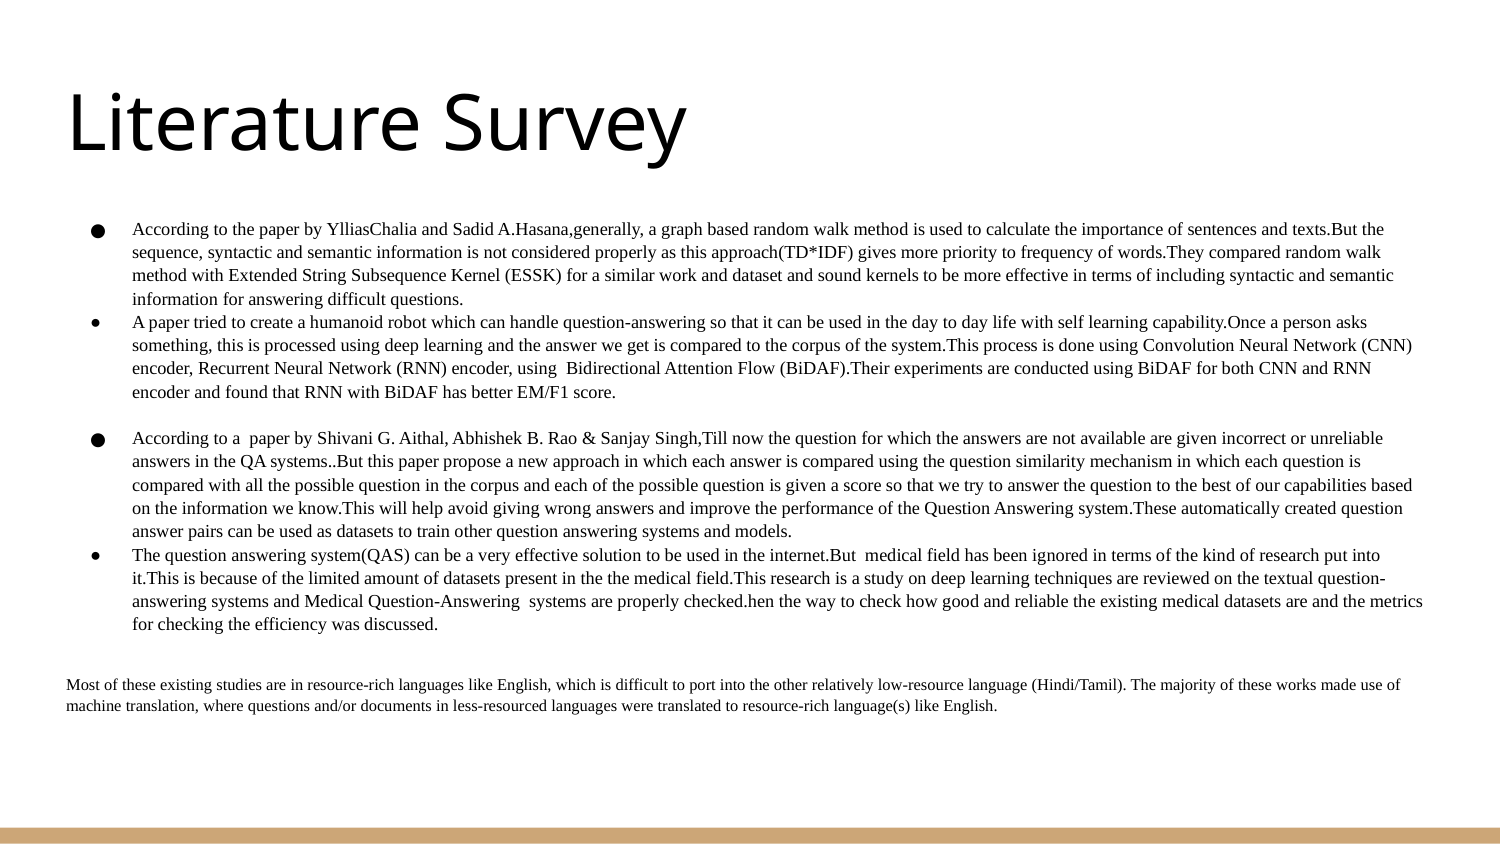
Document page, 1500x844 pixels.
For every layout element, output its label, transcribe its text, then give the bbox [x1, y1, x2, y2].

list According to the paper by YlliasChalia and Sadid A.Hasana,generally, a graph based random walk method is used to calculate the importance of sentences and texts.But the sequence, syntactic and semantic information is not considered properly as this approach(TD*IDF) gives more priority to frequency of words.They compared random walk method with Extended String Subsequence Kernel (ESSK) for a similar work and dataset and sound kernels to be more effective in terms of including syntactic and semantic information for answering difficult questions. A paper tried to create a humanoid robot which can handle question-answering so that it can be used in the day to day life with self learning capability.Once a person asks something, this is processed using deep learning and the answer we get is compared to the corpus of the system.This process is done using Convolution Neural Network (CNN) encoder, Recurrent Neural Network (RNN) encoder, using Bidirectional Attention Flow (BiDAF).Their experiments are conducted using BiDAF for both CNN and RNN encoder and found that RNN with BiDAF has better EM/F1 score. According to a paper by Shivani G. Aithal, Abhishek B. Rao & Sanjay Singh,Till now the question for which the answers are not available are given incorrect or unreliable answers in the QA systems..But this paper propose a new approach in which each answer is compared using the question similarity mechanism in which each question is compared with all the possible question in the corpus and each of the possible question is given a score so that we try to answer the question to the best of our capabilities based on the information we know.This will help avoid giving wrong answers and improve the performance of the Question Answering system.These automatically created question answer pairs can be used as datasets to train other question answering systems and models. The question answering system(QAS) can be a very effective solution to be used in the internet.But medical field has been ignored in terms of the kind of research put into it.This is because of the limited amount of datasets present in the the medical field.This research is a study on deep learning techniques are reviewed on the textual question-answering systems and Medical Question-Answering systems are properly checked.hen the way to check how good and reliable the existing medical datasets are and the metrics for checking the efficiency was discussed. Most of these existing studies are in resource-rich languages like English, which is difficult to port into the other relatively low-resource language (Hindi/Tamil). The majority of these works made use of machine translation, where questions and/or documents in less-resourced languages were translated to resource-rich language(s) like English. [51, 200, 1449, 767]
title Literature Survey [51, 51, 1449, 189]
